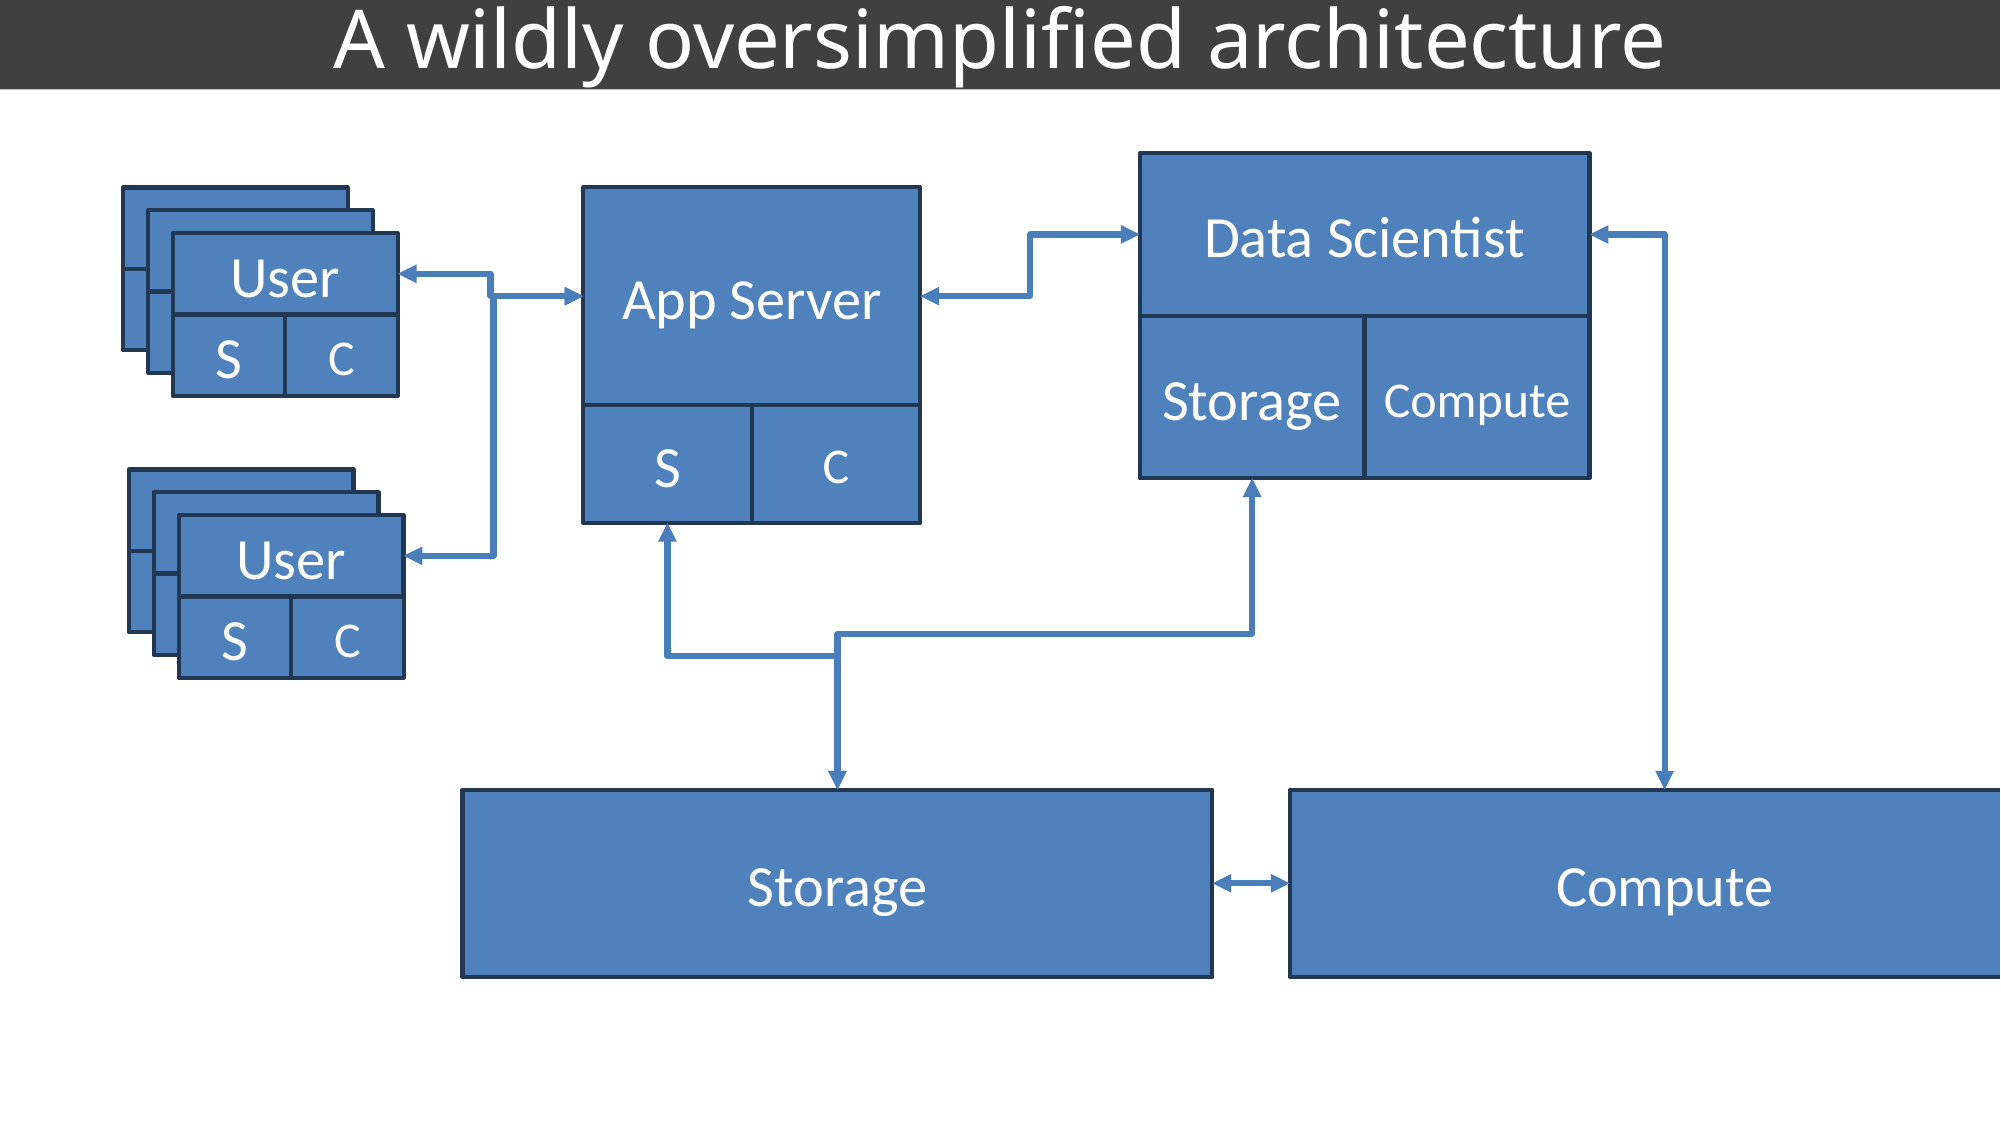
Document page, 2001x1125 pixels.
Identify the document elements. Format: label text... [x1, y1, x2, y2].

text_box Compute [1363, 314, 1584, 480]
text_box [1589, 234, 1665, 790]
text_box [920, 234, 1140, 297]
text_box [128, 469, 354, 633]
text_box Storage [460, 788, 1214, 979]
text_box Storage [1138, 314, 1363, 480]
title A wildly oversimplified architecture [0, 0, 2000, 86]
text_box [583, 187, 921, 524]
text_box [122, 187, 348, 351]
text_box Compute [1288, 788, 2000, 979]
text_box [147, 210, 373, 374]
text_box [618, 570, 887, 742]
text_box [178, 514, 404, 678]
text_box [153, 492, 379, 656]
text_box Data Scientist [1138, 151, 1592, 314]
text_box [888, 426, 1201, 842]
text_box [172, 232, 398, 396]
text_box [397, 273, 584, 297]
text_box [403, 295, 584, 557]
